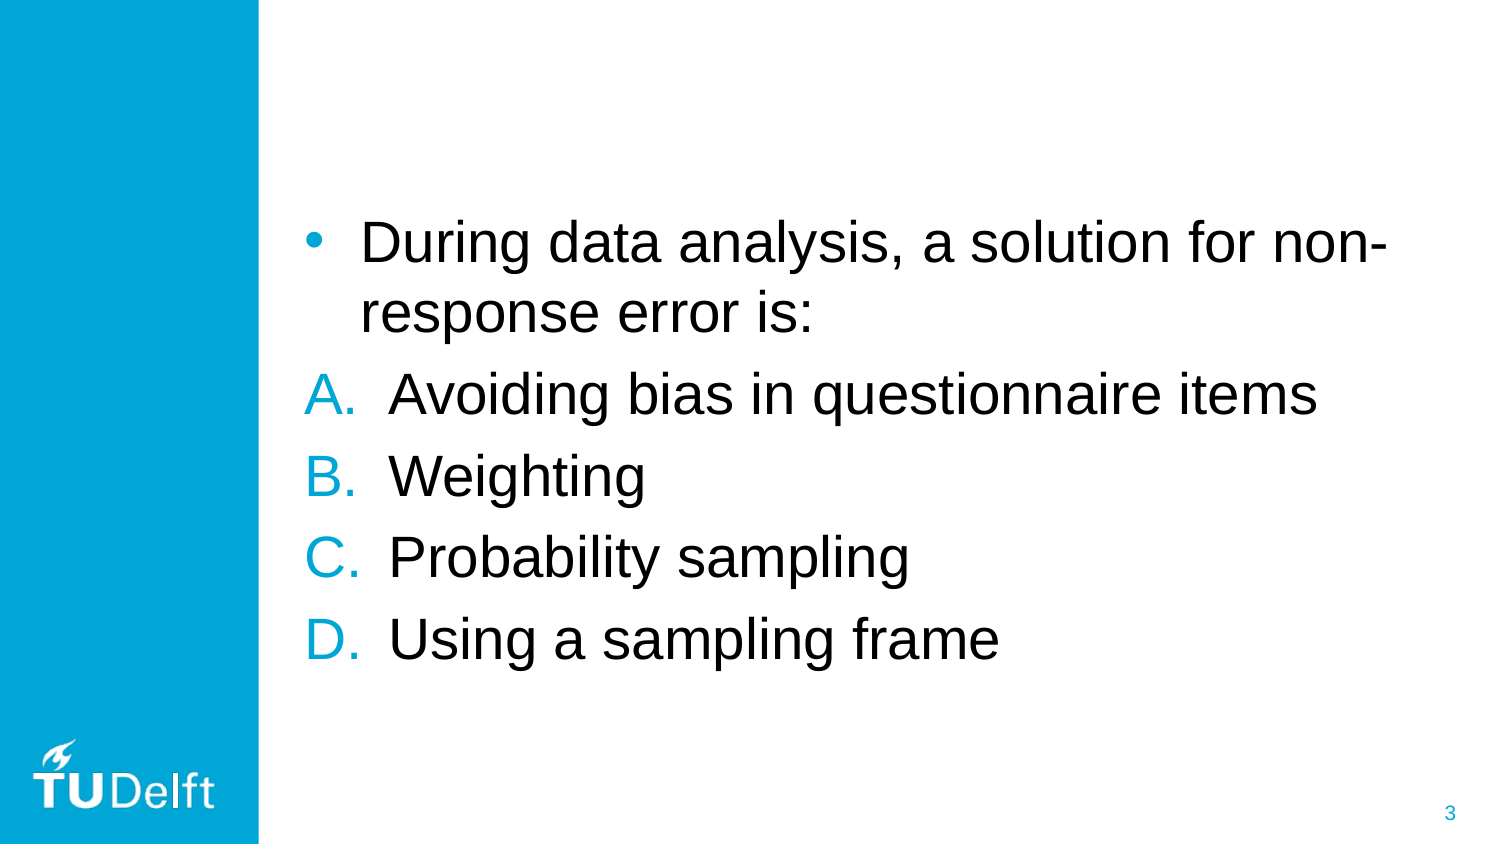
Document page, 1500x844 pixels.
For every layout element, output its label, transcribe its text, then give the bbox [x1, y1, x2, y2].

list During data analysis, a solution for non-response error is: Avoiding bias in questionnaire items Weighting Probability sampling Using a sampling frame [289, 196, 1455, 769]
